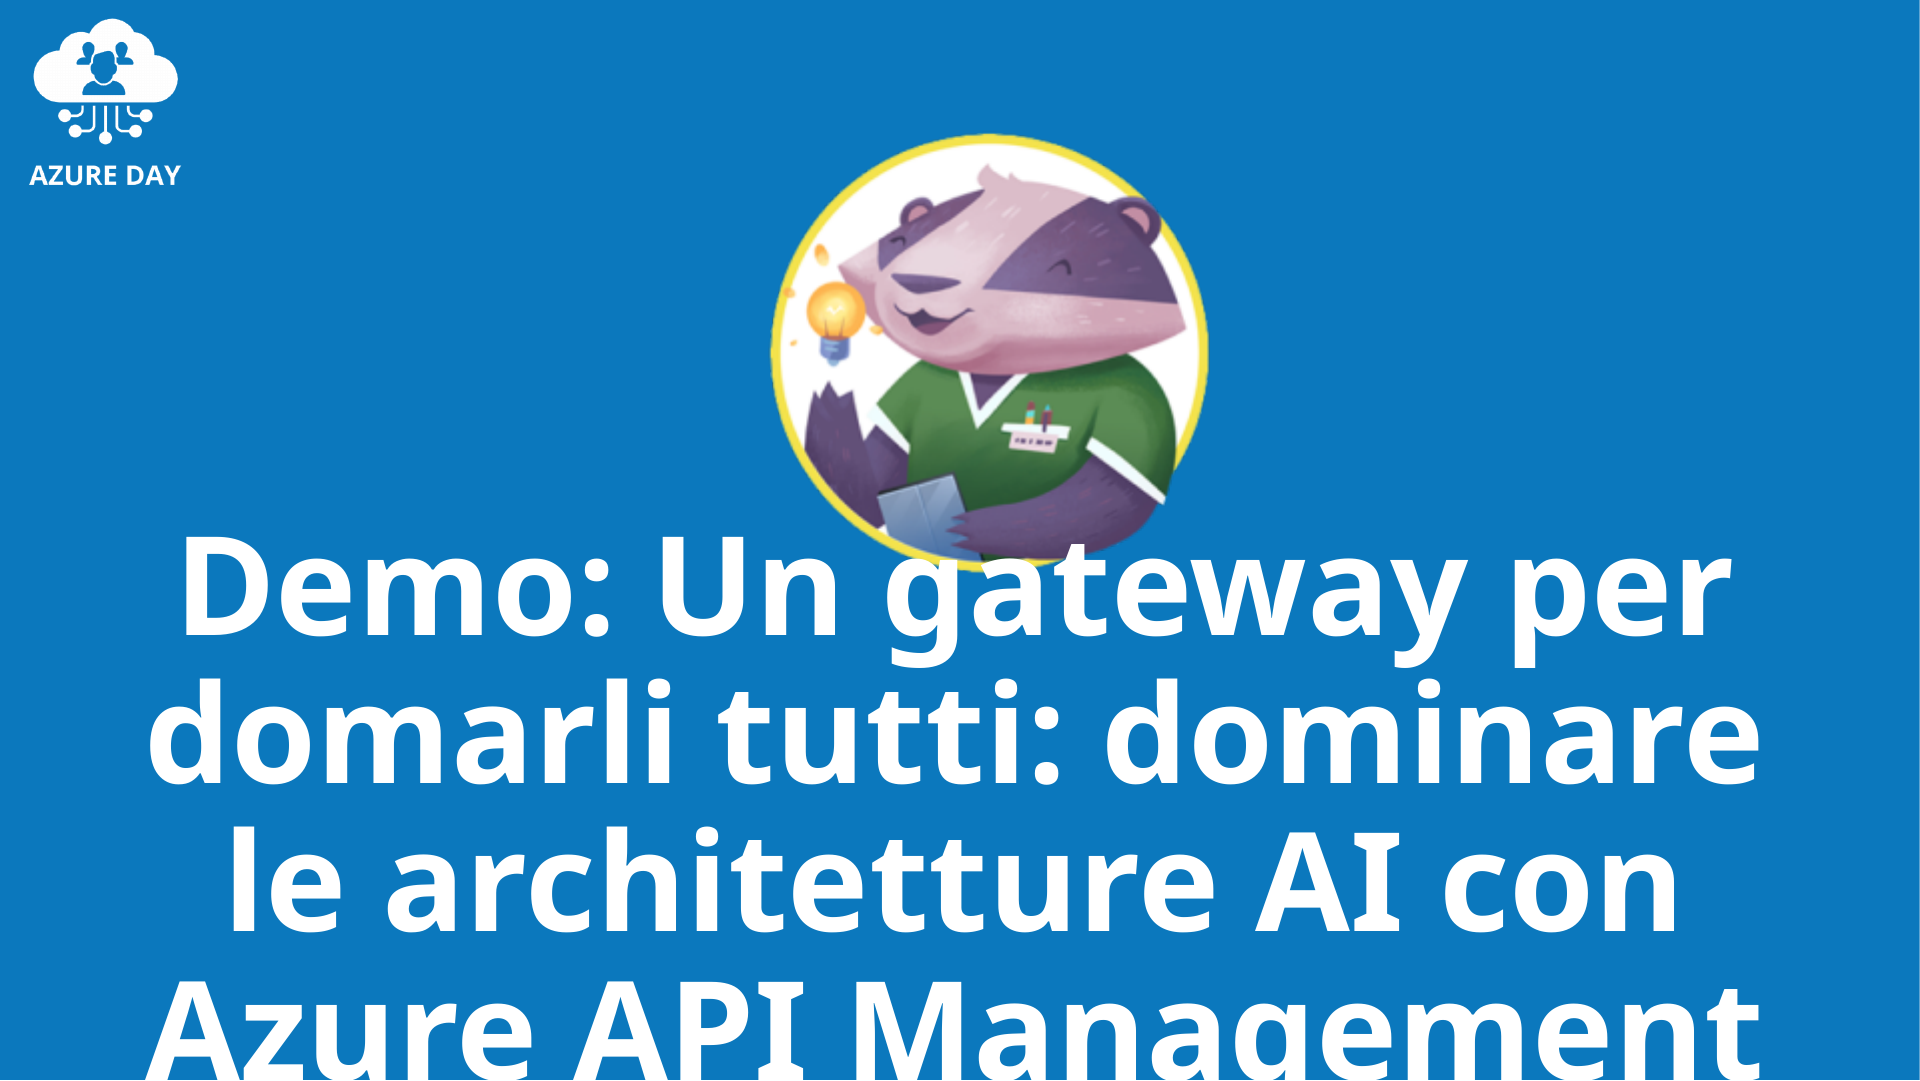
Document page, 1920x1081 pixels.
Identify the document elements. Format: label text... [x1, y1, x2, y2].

title Demo: Un gateway per domarli tutti: dominare le architetture AI con Azure API Management [95, 631, 1816, 995]
picture [0, 0, 210, 207]
picture [687, 106, 1290, 599]
